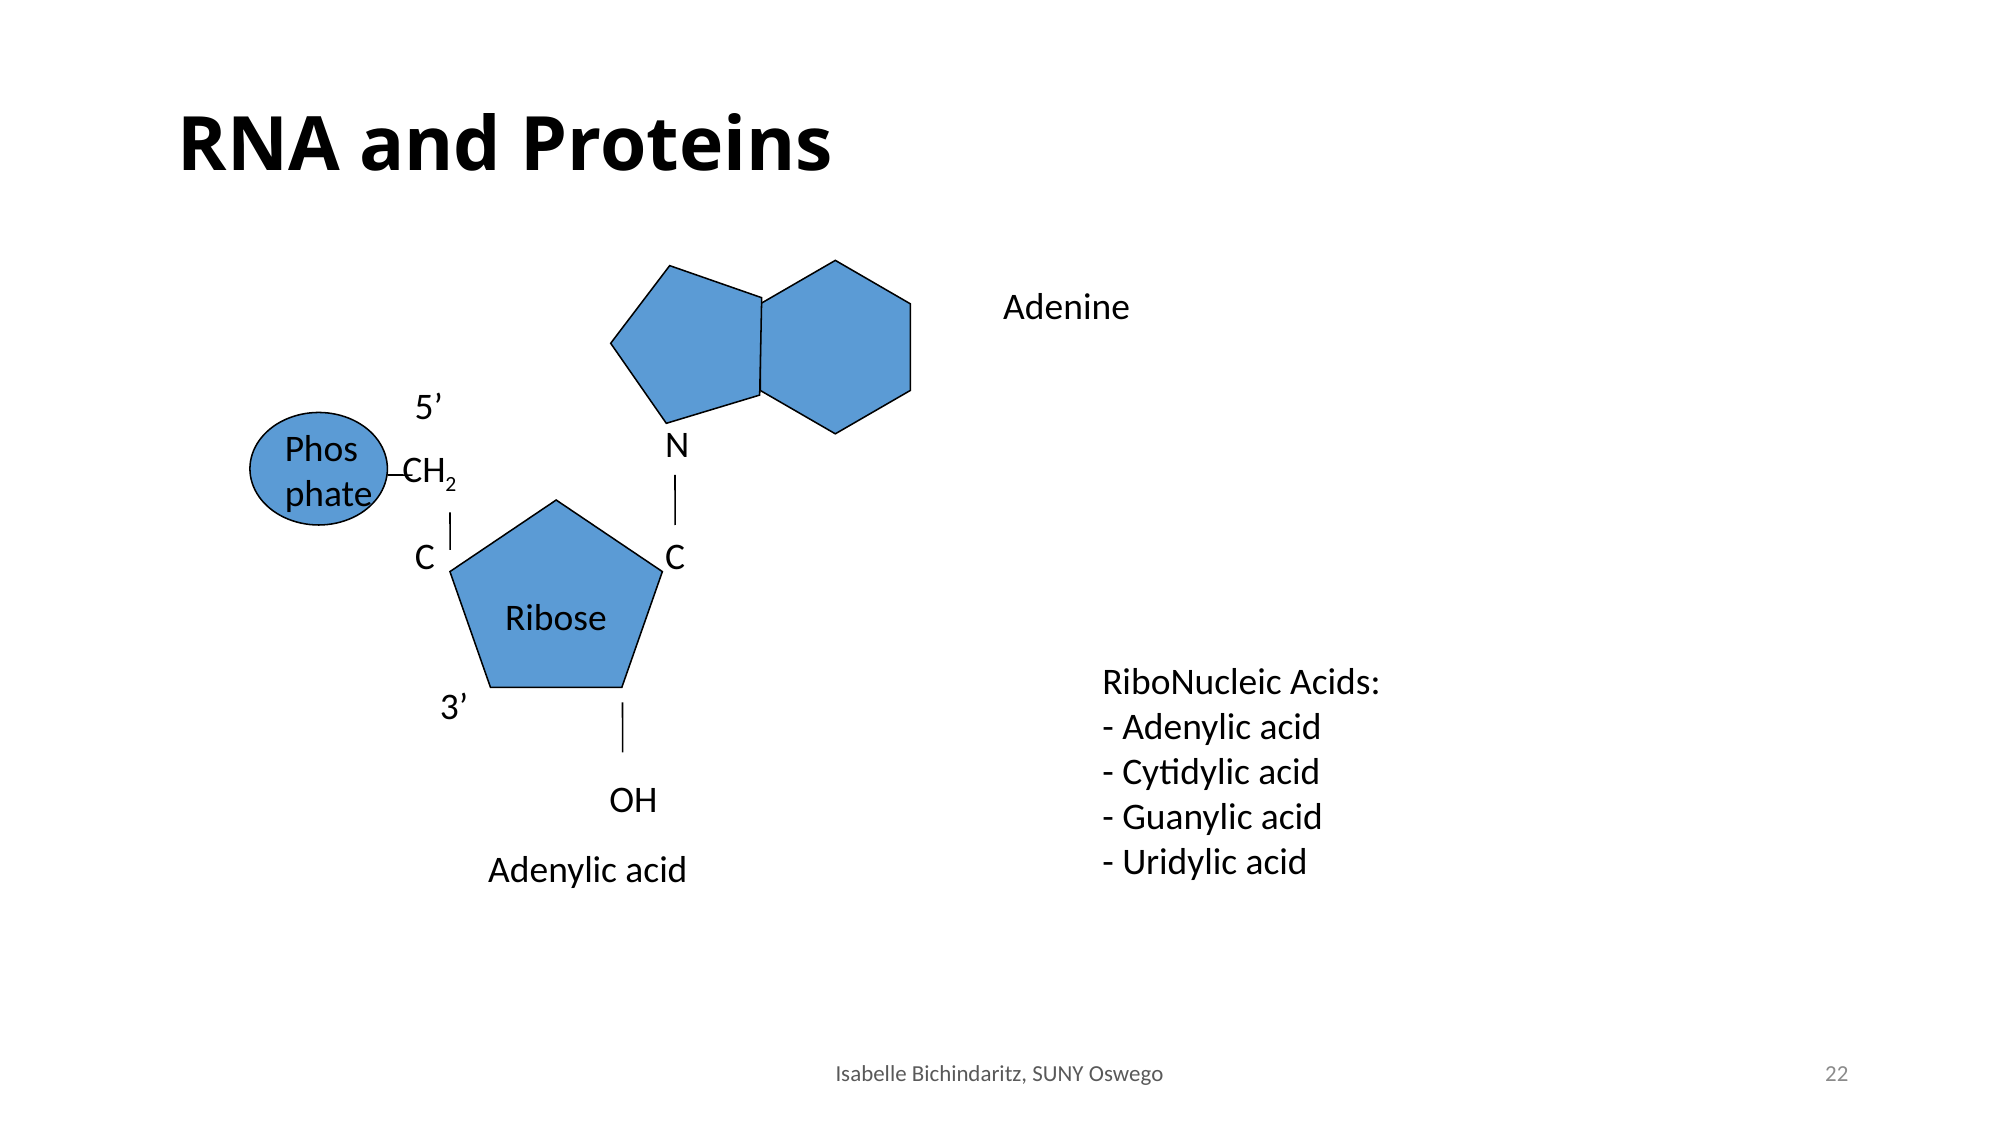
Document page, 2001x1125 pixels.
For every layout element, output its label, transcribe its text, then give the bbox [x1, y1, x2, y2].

text_box Adenylic acid [473, 837, 703, 898]
text_box Phos phate [249, 412, 387, 526]
text_box C [650, 524, 701, 585]
text_box Ribose [451, 500, 658, 688]
text_box OH [594, 767, 706, 828]
text_box [610, 265, 762, 412]
text_box 5’ [399, 374, 511, 435]
text_box C [400, 524, 451, 585]
text_box 3’ [424, 674, 536, 735]
slide_number 22 [1413, 1042, 1864, 1103]
text_box RiboNucleic Acids: - Adenylic acid - Cytidylic acid - Guanylic acid - Uridylic acid [1087, 649, 1675, 890]
footer Isabelle Bichindaritz, SUNY Oswego [662, 1042, 1338, 1103]
title RNA and Proteins [162, 36, 1525, 195]
text_box [760, 260, 911, 434]
text_box CH2 [387, 437, 550, 504]
text_box Adenine [988, 274, 1146, 335]
text_box N [650, 412, 705, 473]
